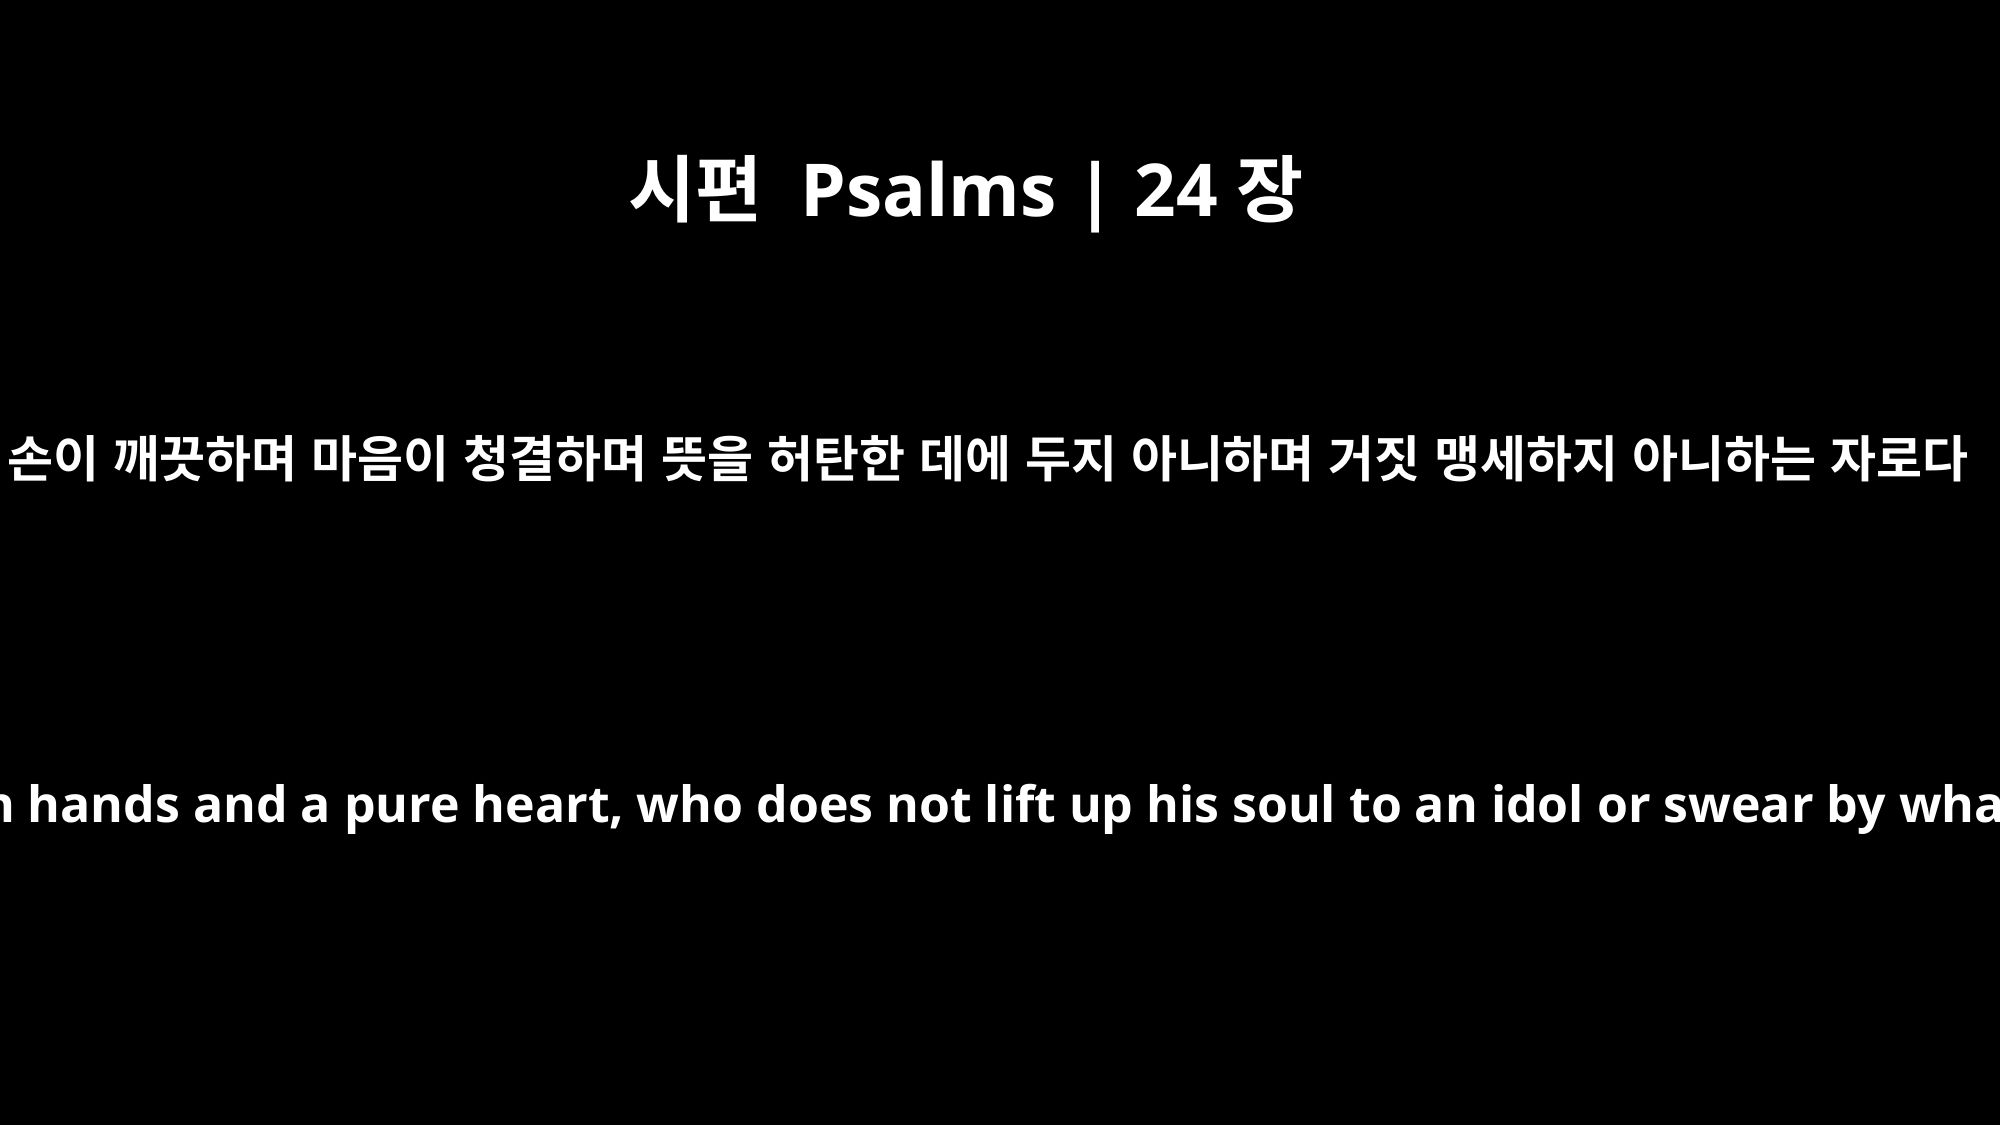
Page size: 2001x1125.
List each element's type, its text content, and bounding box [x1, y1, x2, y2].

text_box 4 곧 손이 깨끗하며 마음이 청결하며 뜻을 허탄한 데에 두지 아니하며 거짓 맹세하지 아니하는 자로다 [0, 359, 1985, 495]
text_box He who has clean hands and a pure heart, who does not lift up his soul to an idol or swear by what is false. [0, 764, 2000, 840]
text_box 시편 Psalms | 24장 [613, 136, 1319, 239]
